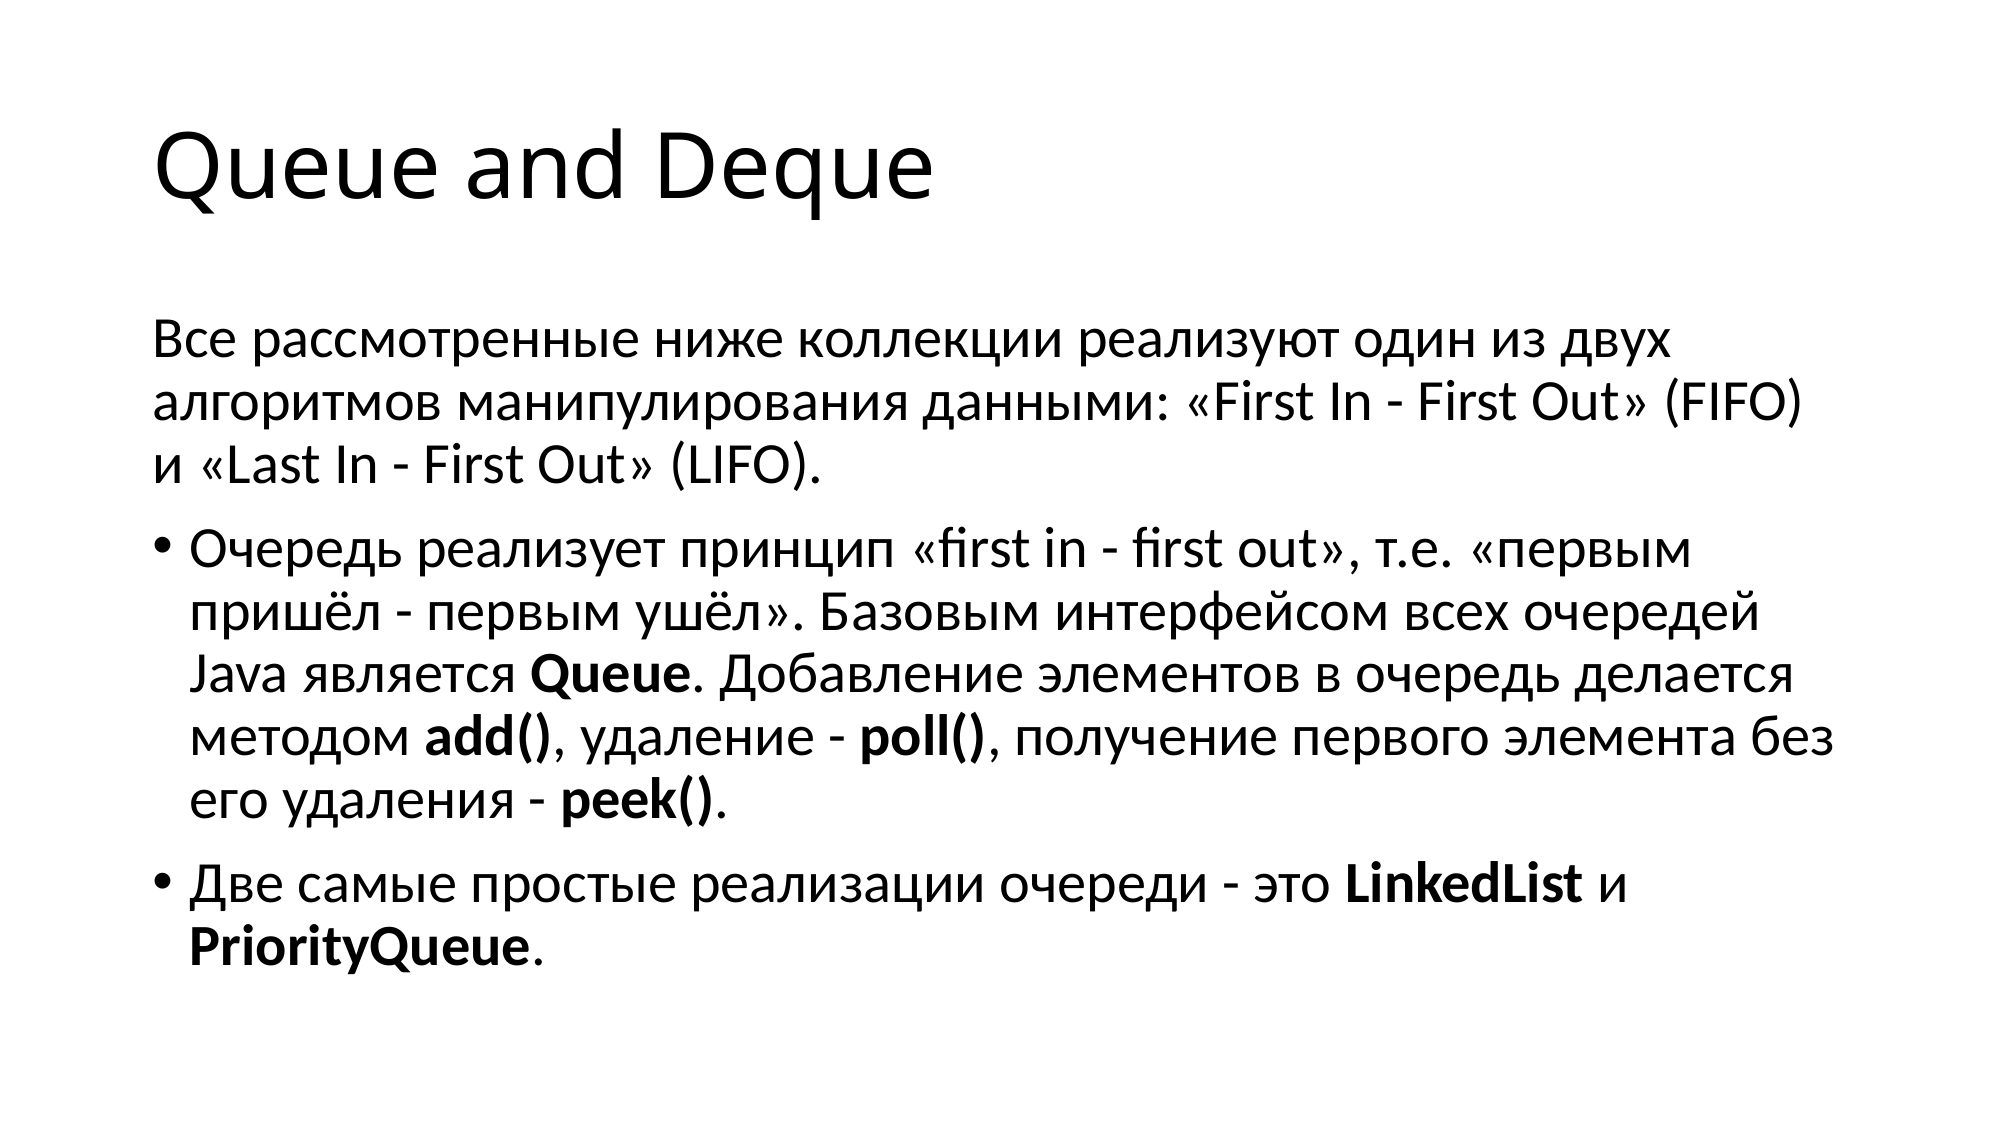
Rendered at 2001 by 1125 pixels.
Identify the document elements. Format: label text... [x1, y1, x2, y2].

title Queue and Deque [137, 59, 1863, 278]
list Все рассмотренные ниже коллекции реализуют один из двух алгоритмов манипулирования данными: «First In - First Out» (FIFO) и «Last In - First Out» (LIFO). Очередь реализует принцип «first in - first out», т.е. «первым пришёл - первым ушёл». Базовым интерфейсом всех очередей Java является Queue. Добавление элементов в очередь делается методом add(), удаление - poll(), получение первого элемента без его удаления - peek(). Две самые простые реализации очереди - это LinkedList и PriorityQueue. [137, 299, 1863, 1014]
